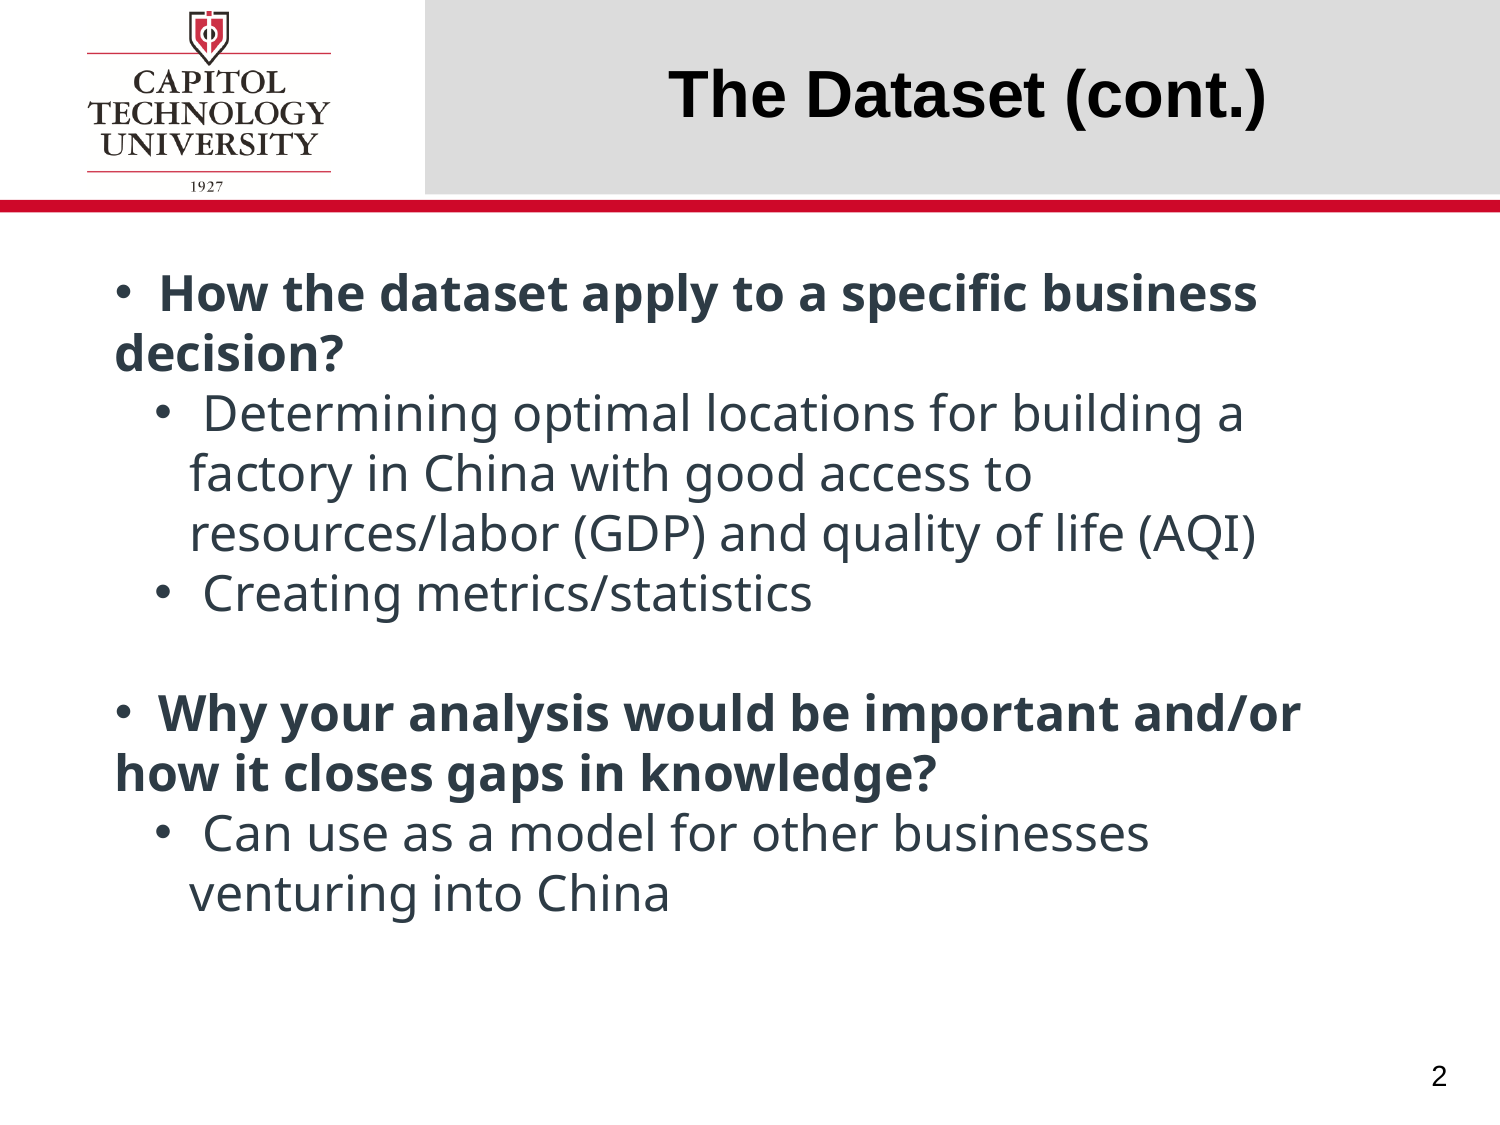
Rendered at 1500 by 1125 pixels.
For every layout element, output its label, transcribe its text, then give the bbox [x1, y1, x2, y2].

text_box The Dataset (cont.) [474, 37, 1463, 145]
slide_number 2 [1299, 1050, 1463, 1103]
picture [87, 11, 331, 192]
text_box How the dataset apply to a specific business decision? Determining optimal locations for building a factory in China with good access to resources/labor (GDP) and quality of life (AQI) Creating metrics/statistics Why your analysis would be important and/or how it closes gaps in knowledge? Can use as a model for other businesses venturing into China [99, 253, 1325, 929]
